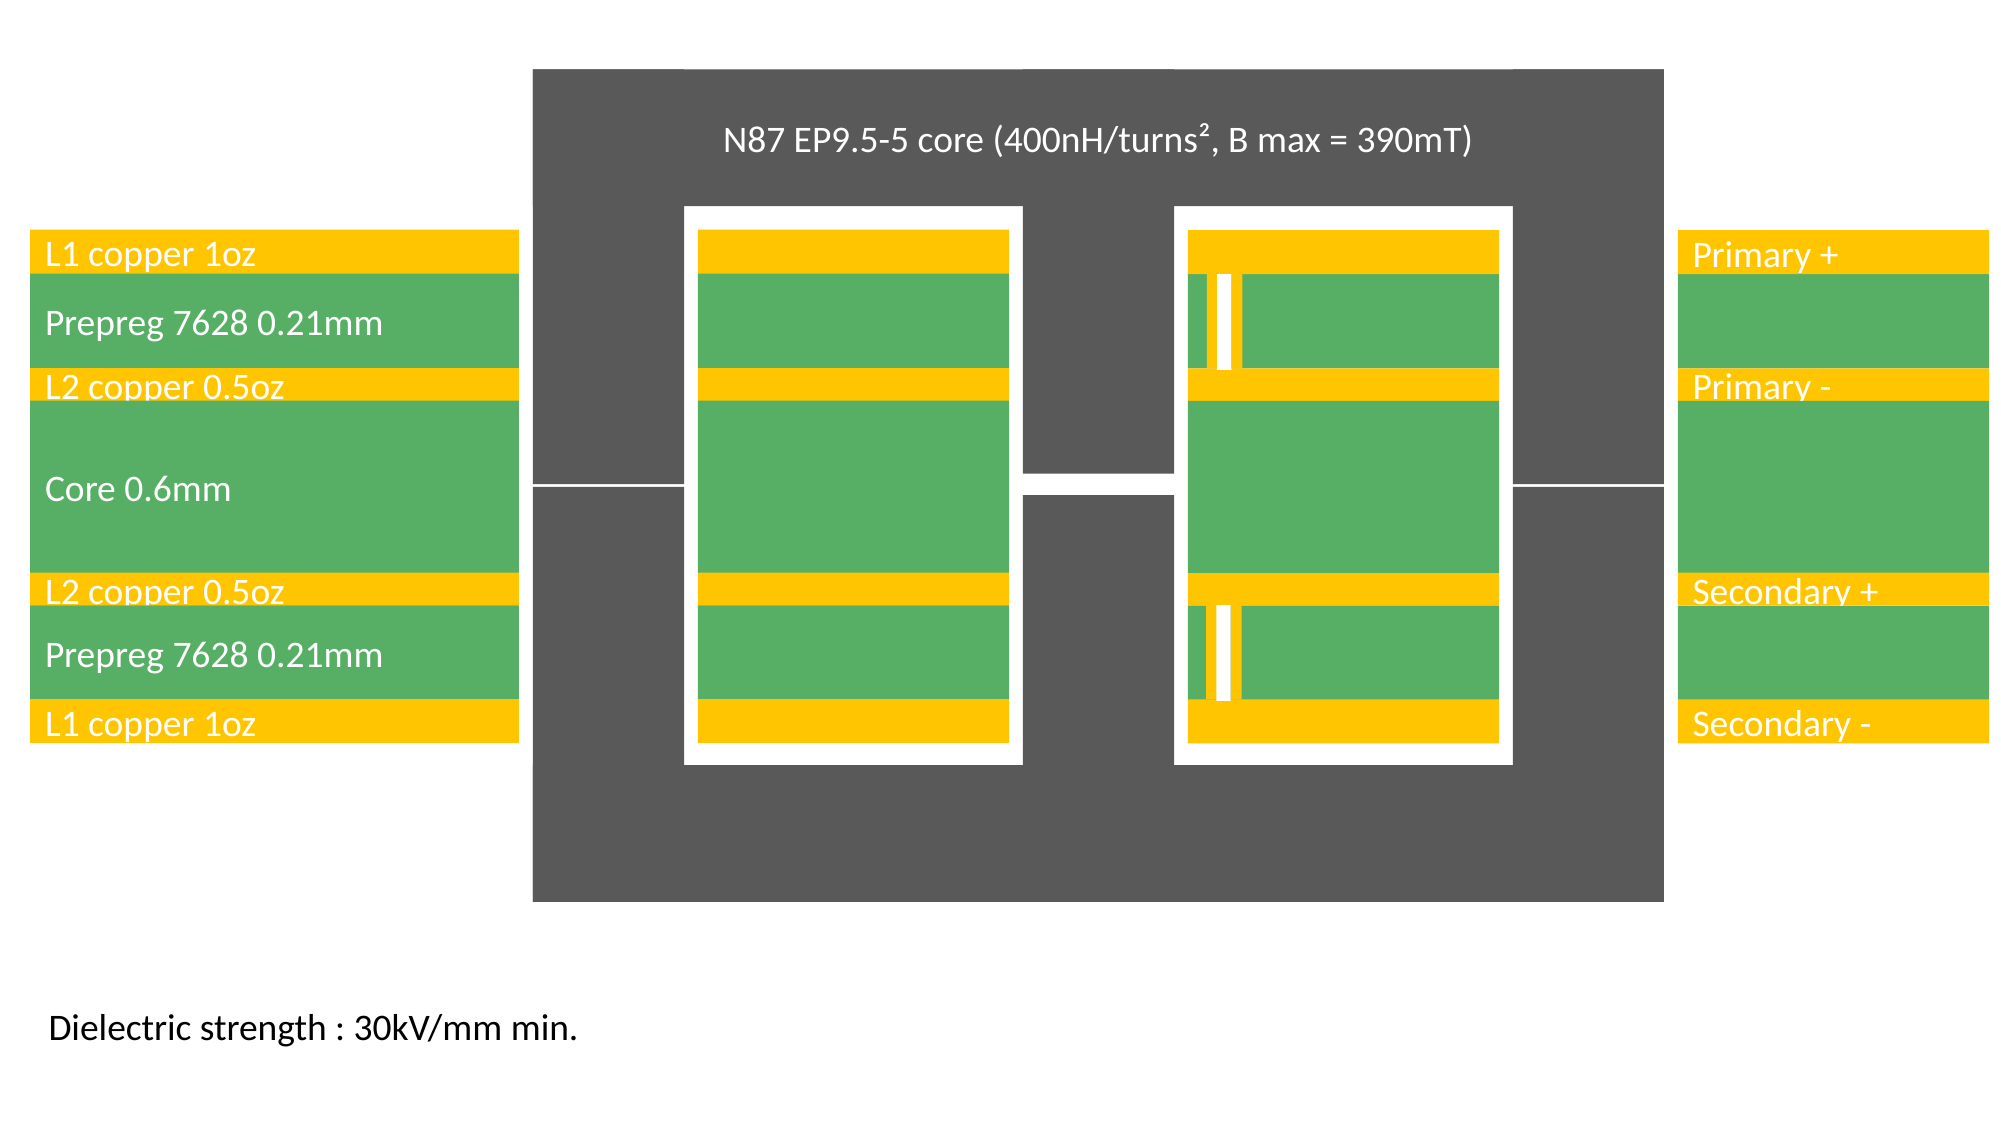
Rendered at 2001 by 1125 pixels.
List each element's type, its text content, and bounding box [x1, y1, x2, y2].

text_box [532, 764, 1665, 903]
text_box N87 EP9.5-5 core (400nH/turns², B max = 390mT) [532, 68, 1665, 207]
text_box [532, 207, 685, 485]
text_box [1512, 207, 1665, 485]
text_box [1187, 230, 1500, 744]
text_box [1022, 207, 1175, 475]
text_box Dielectric strength : 30kV/mm min. [33, 995, 595, 1056]
text_box [532, 486, 685, 764]
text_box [1677, 230, 1990, 744]
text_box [697, 229, 1010, 744]
text_box [1512, 486, 1665, 764]
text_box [30, 229, 520, 744]
text_box [1022, 494, 1175, 764]
